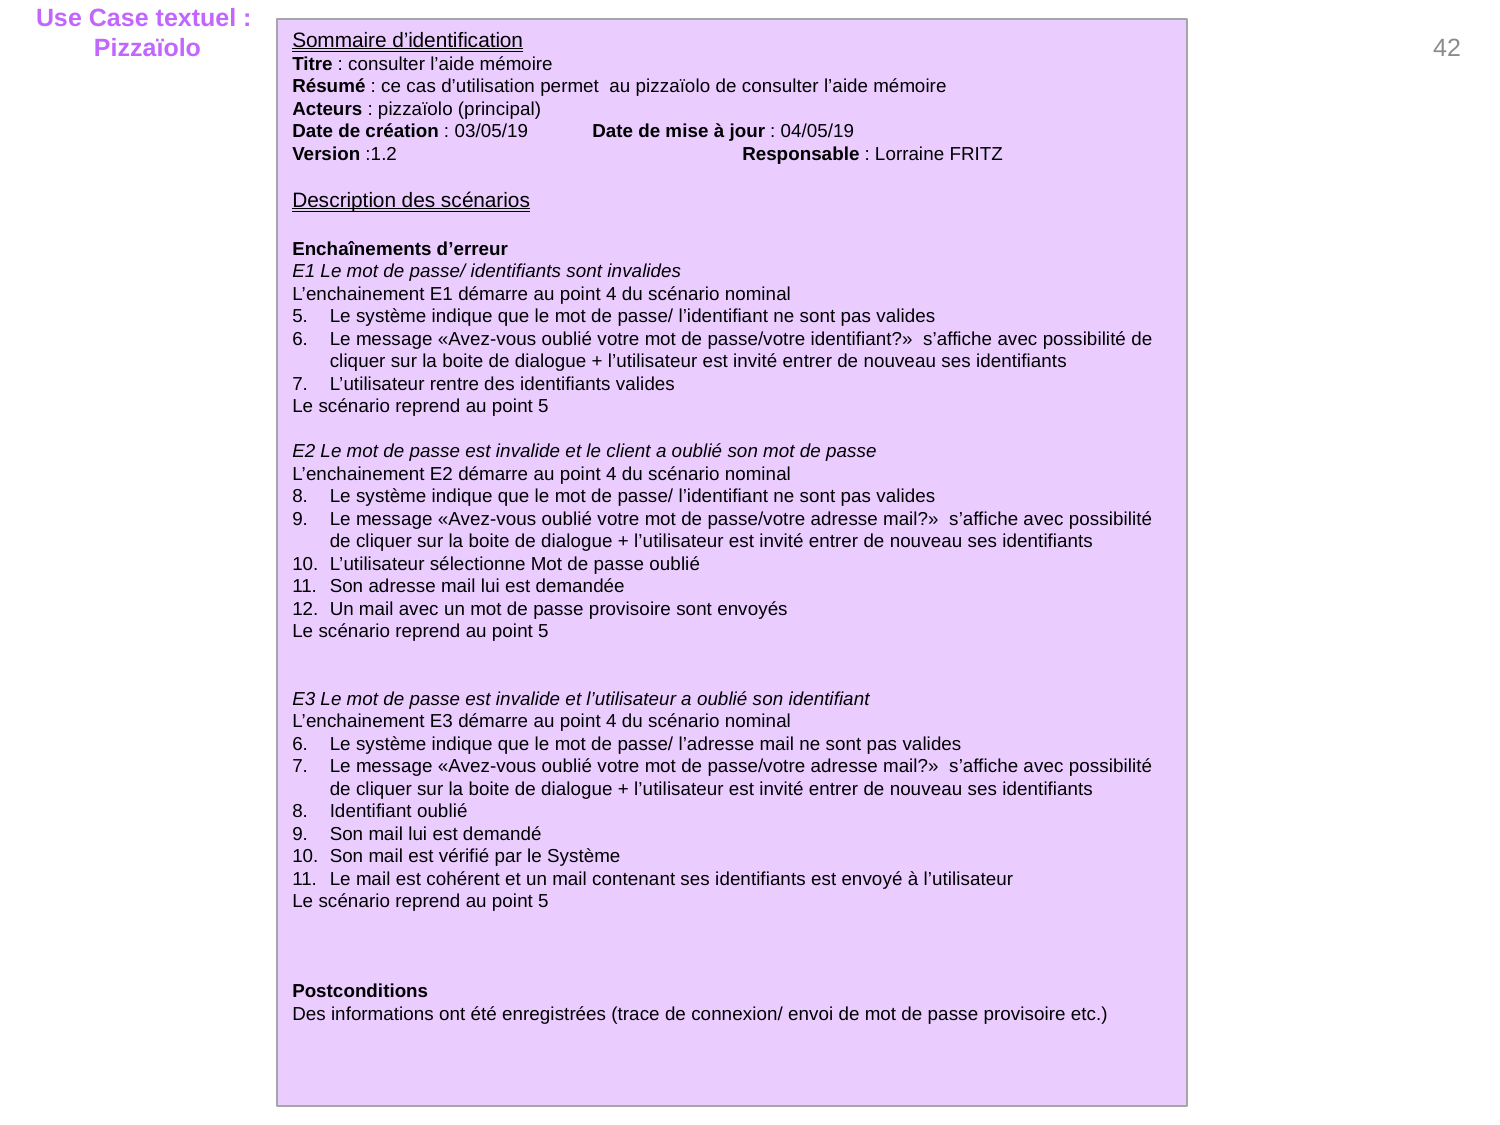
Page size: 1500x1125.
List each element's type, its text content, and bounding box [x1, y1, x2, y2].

text_box Sommaire d’identification Titre : consulter l’aide mémoire Résumé : ce cas d’utilisation permet au pizzaïolo de consulter l’aide mémoire Acteurs : pizzaïolo (principal) Date de création : 03/05/19 Date de mise à jour : 04/05/19 Version :1.2 Responsable : Lorraine FRITZ Description des scénarios Enchaînements d’erreur E1 Le mot de passe/ identifiants sont invalides L’enchainement E1 démarre au point 4 du scénario nominal Le système indique que le mot de passe/ l’identifiant ne sont pas valides Le message «Avez-vous oublié votre mot de passe/votre identifiant?» s’affiche avec possibilité de cliquer sur la boite de dialogue + l’utilisateur est invité entrer de nouveau ses identifiants L’utilisateur rentre des identifiants valides Le scénario reprend au point 5 E2 Le mot de passe est invalide et le client a oublié son mot de passe L’enchainement E2 démarre au point 4 du scénario nominal Le système indique que le mot de passe/ l’identifiant ne sont pas valides Le message «Avez-vous oublié votre mot de passe/votre adresse mail?» s’affiche avec possibilité de cliquer sur la boite de dialogue + l’utilisateur est invité entrer de nouveau ses identifiants L’utilisateur sélectionne Mot de passe oublié Son adresse mail lui est demandée Un mail avec un mot de passe provisoire sont envoyés Le scénario reprend au point 5 E3 Le mot de passe est invalide et l’utilisateur a oublié son identifiant L’enchainement E3 démarre au point 4 du scénario nominal Le système indique que le mot de passe/ l’adresse mail ne sont pas valides Le message «Avez-vous oublié votre mot de passe/votre adresse mail?» s’affiche avec possibilité de cliquer sur la boite de dialogue + l’utilisateur est invité entrer de nouveau ses identifiants Identifiant oublié Son mail lui est demandé Son mail est vérifié par le Système Le mail est cohérent et un mail contenant ses identifiants est envoyé à l’utilisateur Le scénario reprend au point 5 Postconditions Des informations ont été enregistrées (trace de connexion/ envoi de mot de passe provisoire etc.) [275, 17, 1189, 1108]
slide_number 42 [1394, 0, 1500, 94]
text_box Use Case textuel : Pizzaïolo [0, 0, 479, 69]
